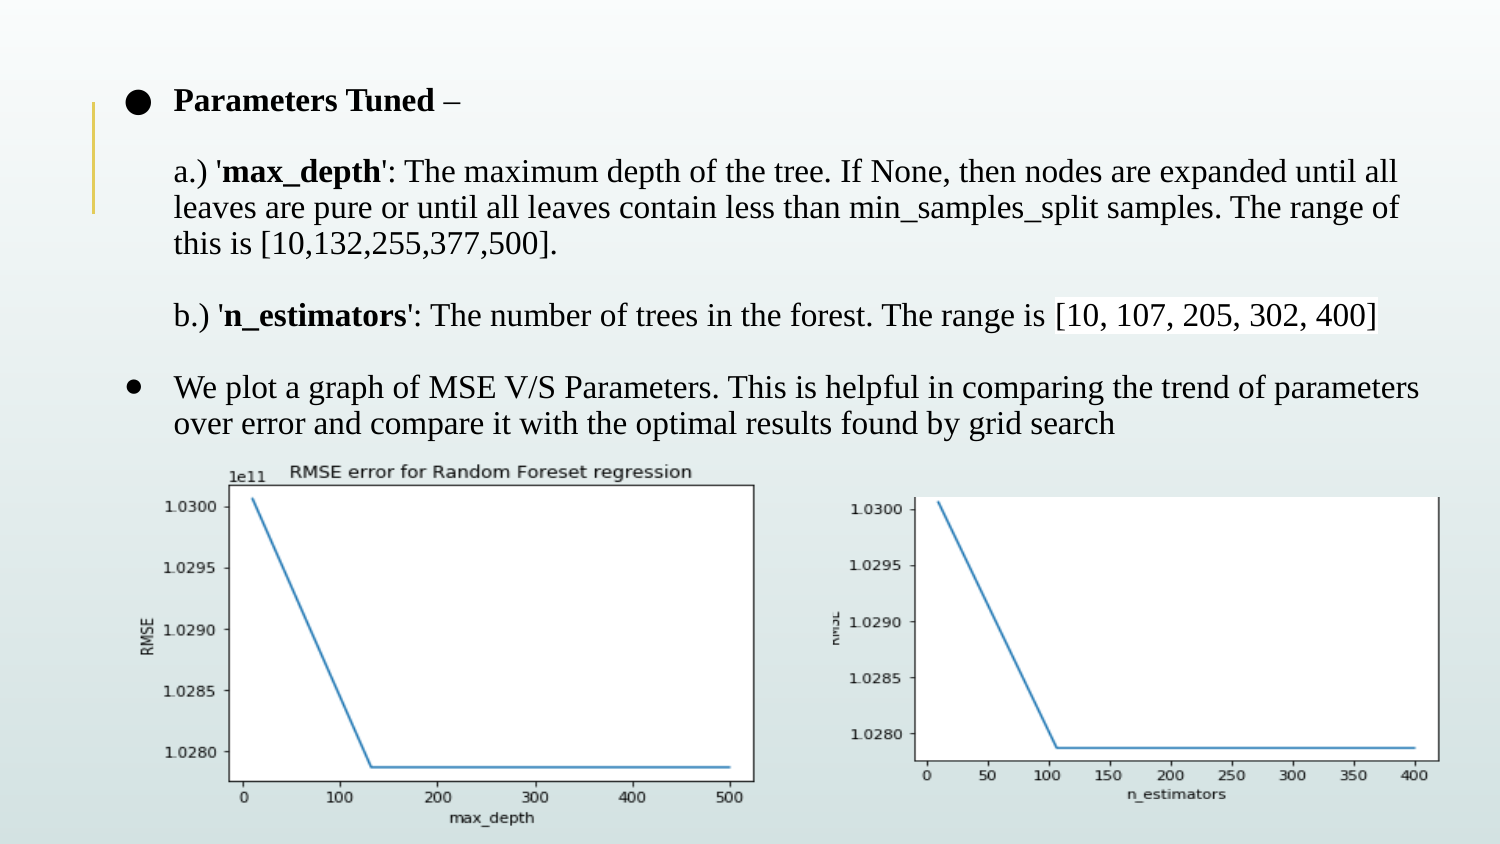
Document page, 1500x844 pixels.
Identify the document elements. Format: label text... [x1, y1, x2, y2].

list Parameters Tuned – a.) 'max_depth': The maximum depth of the tree. If None, then nodes are expanded until all leaves are pure or until all leaves contain less than min_samples_split samples. The range of this is [10,132,255,377,500]. b.) 'n_estimators': The number of trees in the forest. The range is [10, 107, 205, 302, 400] We plot a graph of MSE V/S Parameters. This is helpful in comparing the trend of parameters over error and compare it with the optimal results found by grid search [83, 67, 1449, 750]
picture [832, 497, 1471, 844]
picture [130, 455, 769, 835]
